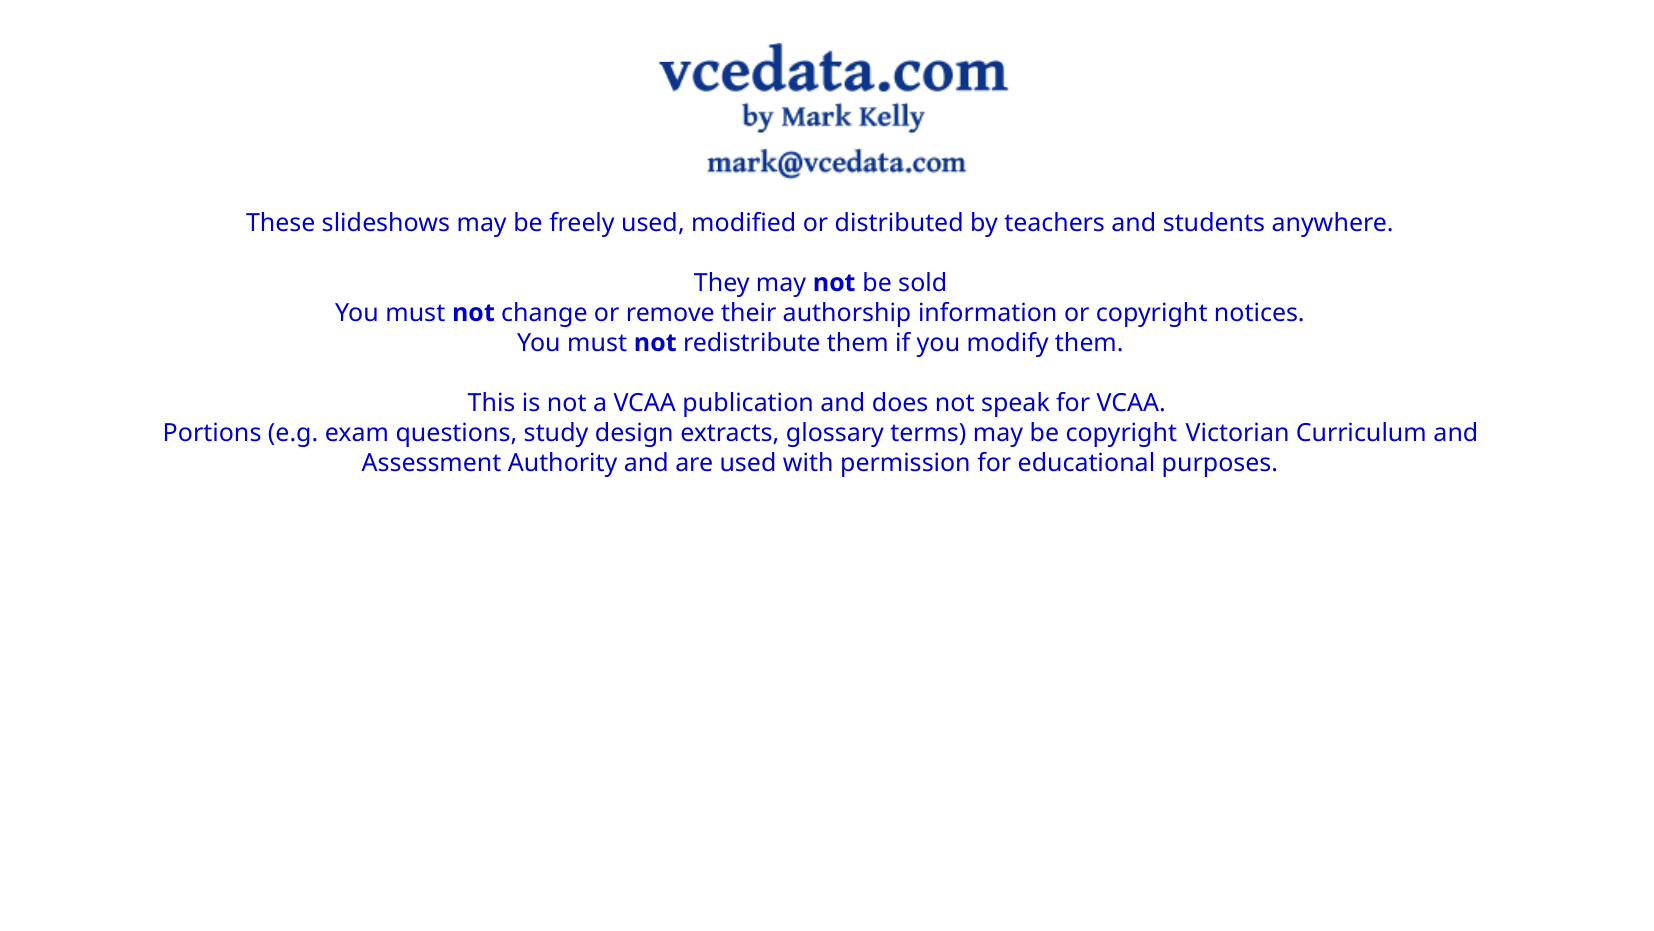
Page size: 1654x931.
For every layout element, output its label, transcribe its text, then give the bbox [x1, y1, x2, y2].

text_box These slideshows may be freely used, modified or distributed by teachers and students anywhere. They may not be sold You must not change or remove their authorship information or copyright notices. You must not redistribute them if you modify them. This is not a VCAA publication and does not speak for VCAA. Portions (e.g. exam questions, study design extracts, glossary terms) may be copyright Victorian Curriculum and Assessment Authority and are used with permission for educational purposes. [141, 206, 1500, 432]
picture [646, 29, 1022, 183]
